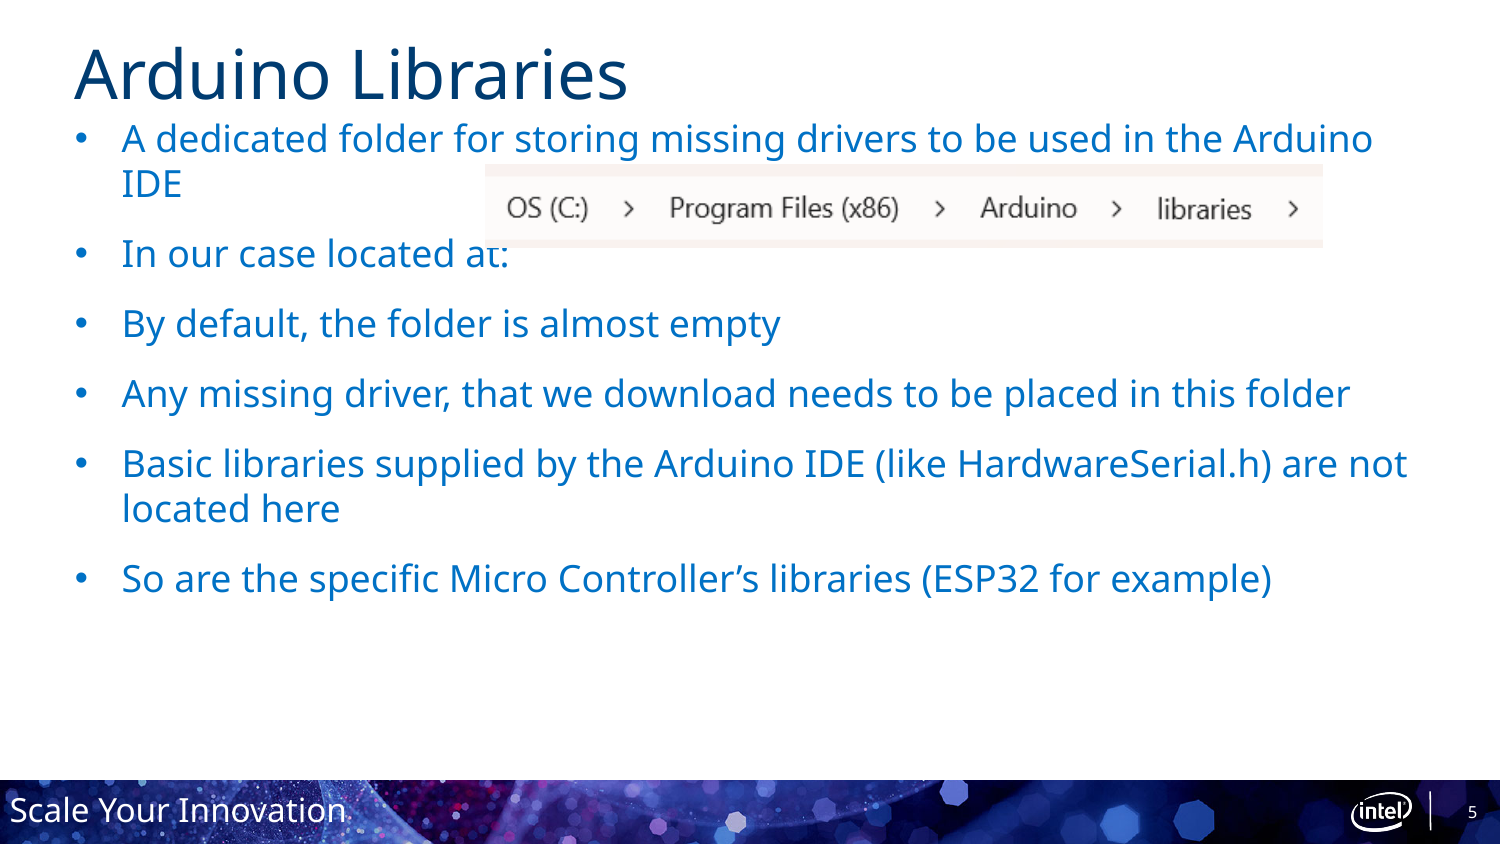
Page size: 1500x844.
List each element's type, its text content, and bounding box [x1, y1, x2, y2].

picture [0, 780, 1500, 844]
slide_number 5 [1127, 791, 1478, 837]
list A dedicated folder for storing missing drivers to be used in the Arduino IDE In our case located at: By default, the folder is almost empty Any missing driver, that we download needs to be placed in this folder Basic libraries supplied by the Arduino IDE (like HardwareSerial.h) are not located here So are the specific Micro Controller’s libraries (ESP32 for example) [74, 114, 1425, 760]
title Arduino Libraries [74, 50, 1425, 114]
picture [484, 164, 1323, 248]
